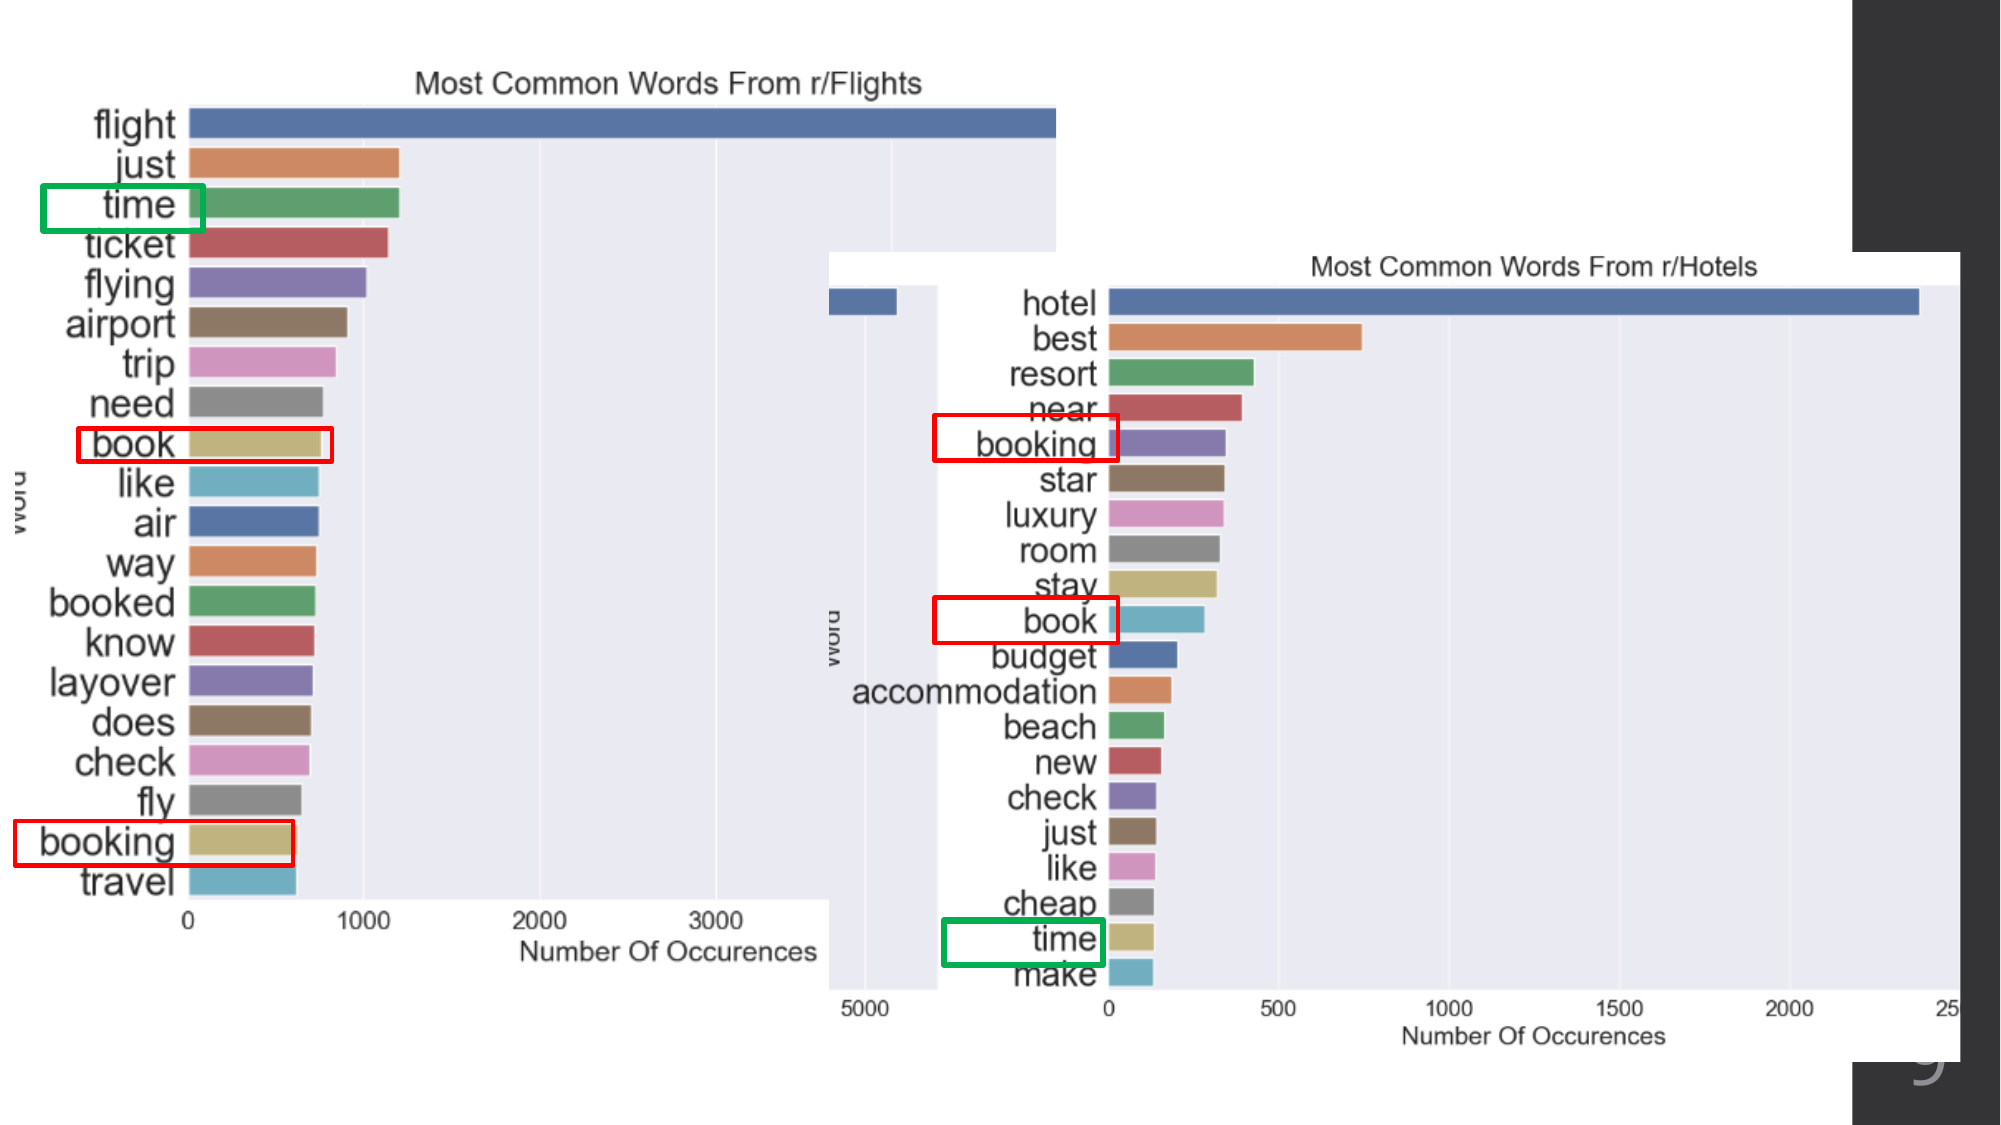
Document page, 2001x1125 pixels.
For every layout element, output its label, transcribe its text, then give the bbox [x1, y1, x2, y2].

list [828, 236, 1961, 1063]
slide_number 9 [1852, 1012, 2000, 1110]
picture [14, 67, 1057, 1000]
